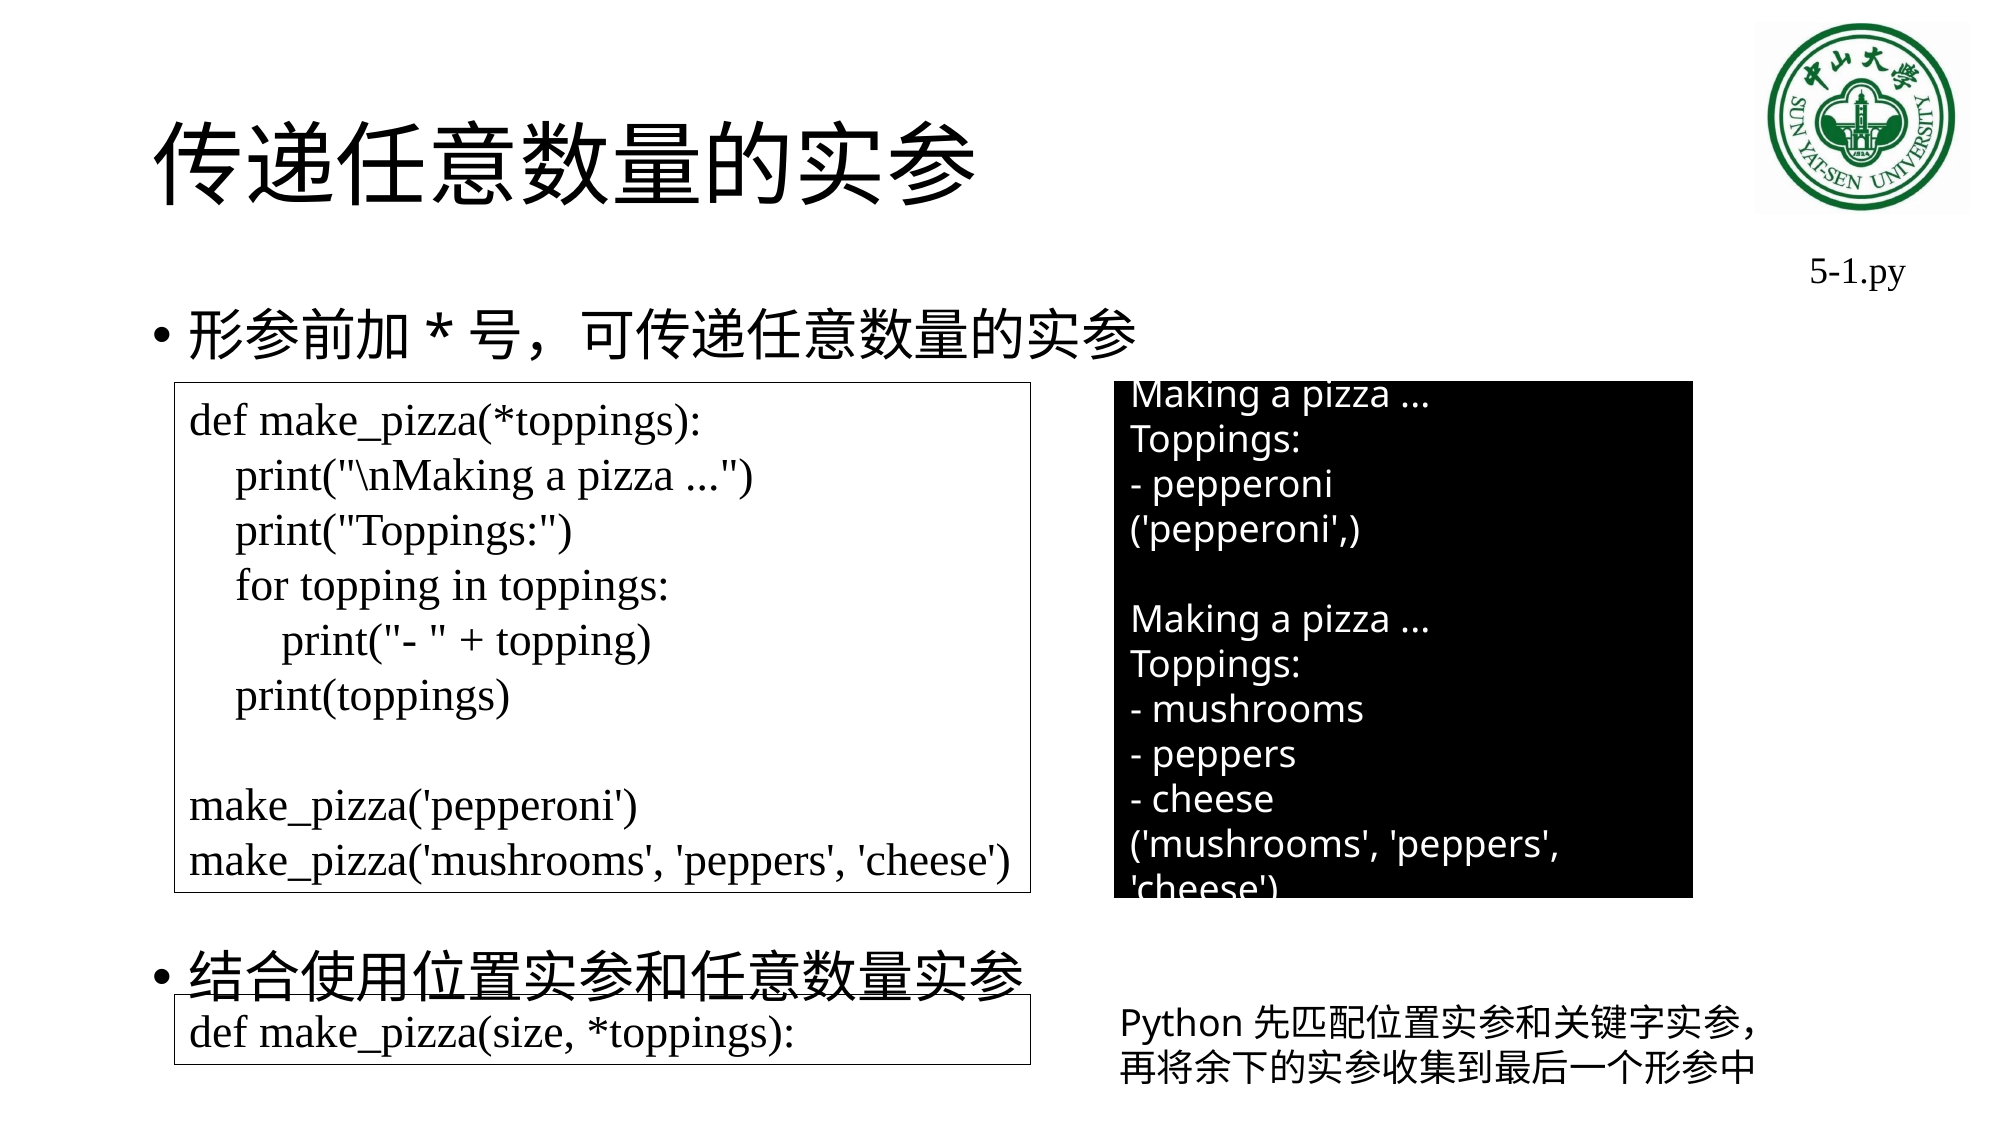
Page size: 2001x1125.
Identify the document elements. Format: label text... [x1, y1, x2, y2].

text_box def make_pizza(*toppings): print("\nMaking a pizza ...") print("Toppings:") for topping in toppings: print("- " + topping) print(toppings) make_pizza('pepperoni') make_pizza('mushrooms', 'peppers', 'cheese') [174, 382, 1031, 893]
list 形参前加*号，可传递任意数量的实参 结合使用位置实参和任意数量实参 [137, 299, 1863, 1103]
text_box def make_pizza(size, *toppings): [174, 994, 1031, 1065]
text_box Making a pizza ... Toppings: - pepperoni ('pepperoni',) Making a pizza ... Toppings: - mushrooms - peppers - cheese ('mushrooms', 'peppers', 'cheese') [1114, 381, 1693, 898]
text_box 5-1.py [1794, 238, 1922, 299]
text_box Python先匹配位置实参和关键字实参，再将余下的实参收集到最后一个形参中 [1104, 991, 1789, 1097]
title 传递任意数量的实参 [137, 59, 1863, 278]
picture [1755, 22, 1970, 214]
